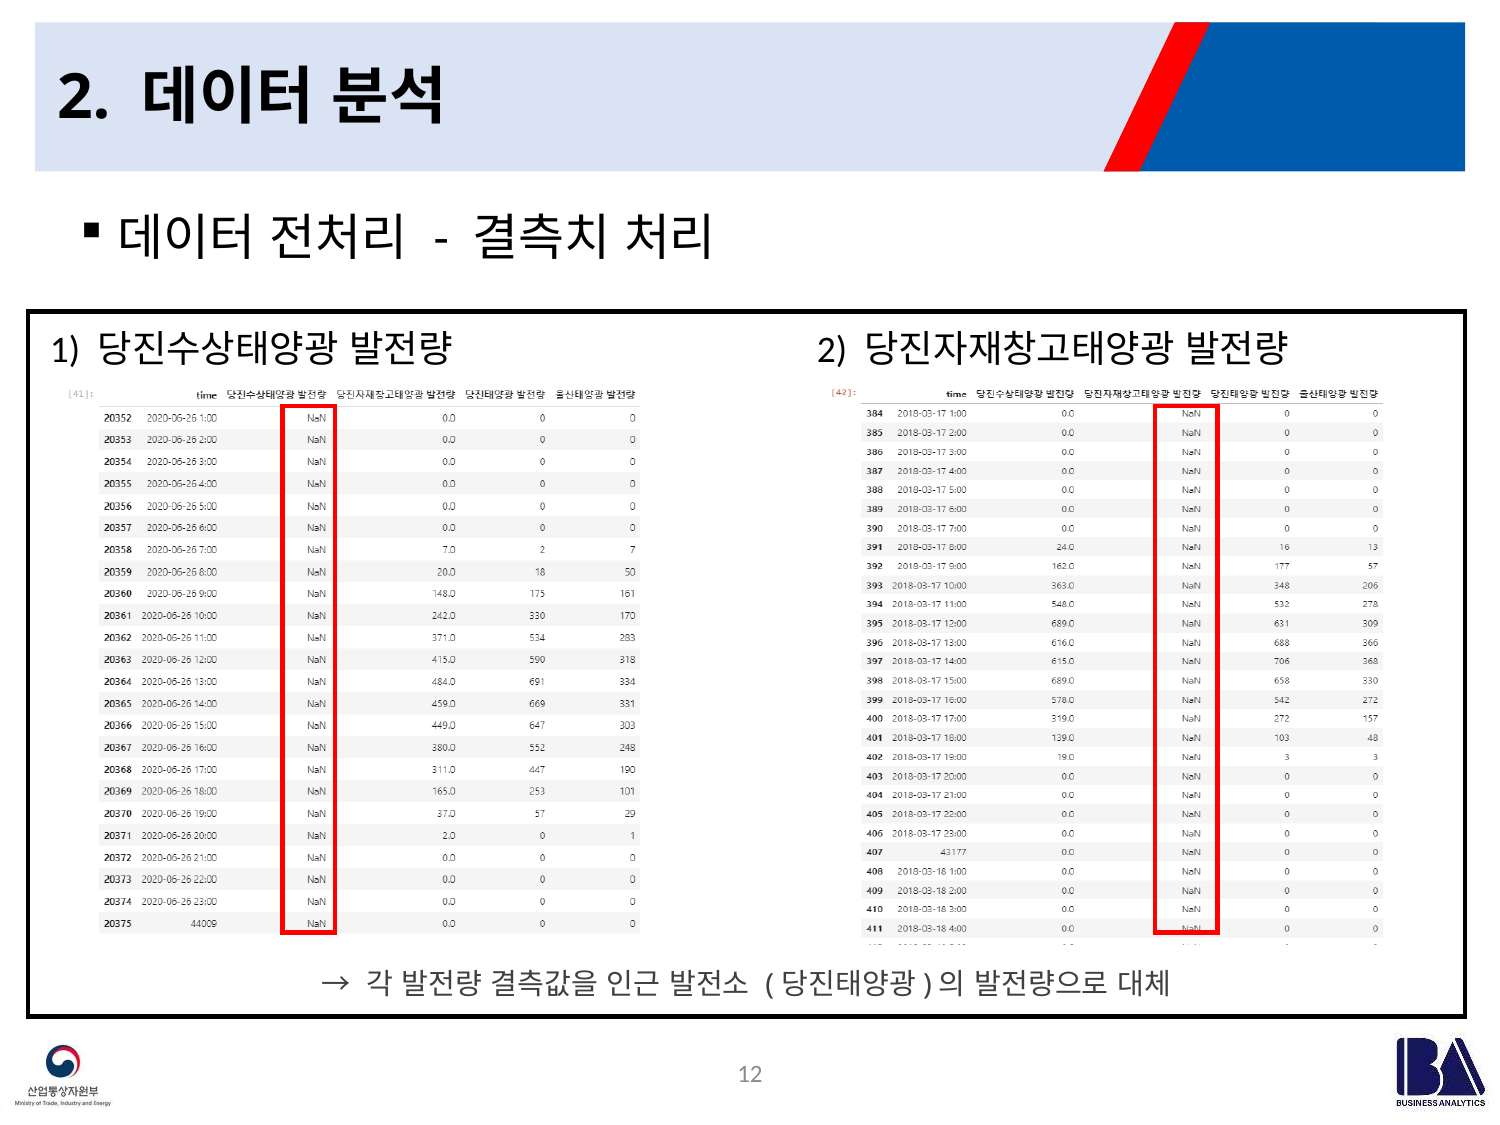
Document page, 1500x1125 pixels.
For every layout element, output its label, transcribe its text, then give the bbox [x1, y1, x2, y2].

list 데이터 전처리 - 결측치 처리 [65, 204, 1359, 289]
text_box 1) 당진수상태양광 발전량 [34, 317, 506, 377]
text_box 2) 당진자재창고태양광 발전량 [802, 317, 1336, 377]
text_box [27, 310, 1466, 1018]
picture [1385, 1033, 1494, 1112]
picture [61, 383, 690, 945]
picture [1, 1040, 125, 1112]
title 2. 데이터 분석 [42, 23, 1336, 173]
text_box → 각 발전량 결측값을 인근 발전소 (당진태양광)의 발전량으로 대체 [164, 957, 1329, 1008]
picture [825, 383, 1406, 945]
slide_number 12 [581, 1042, 919, 1103]
